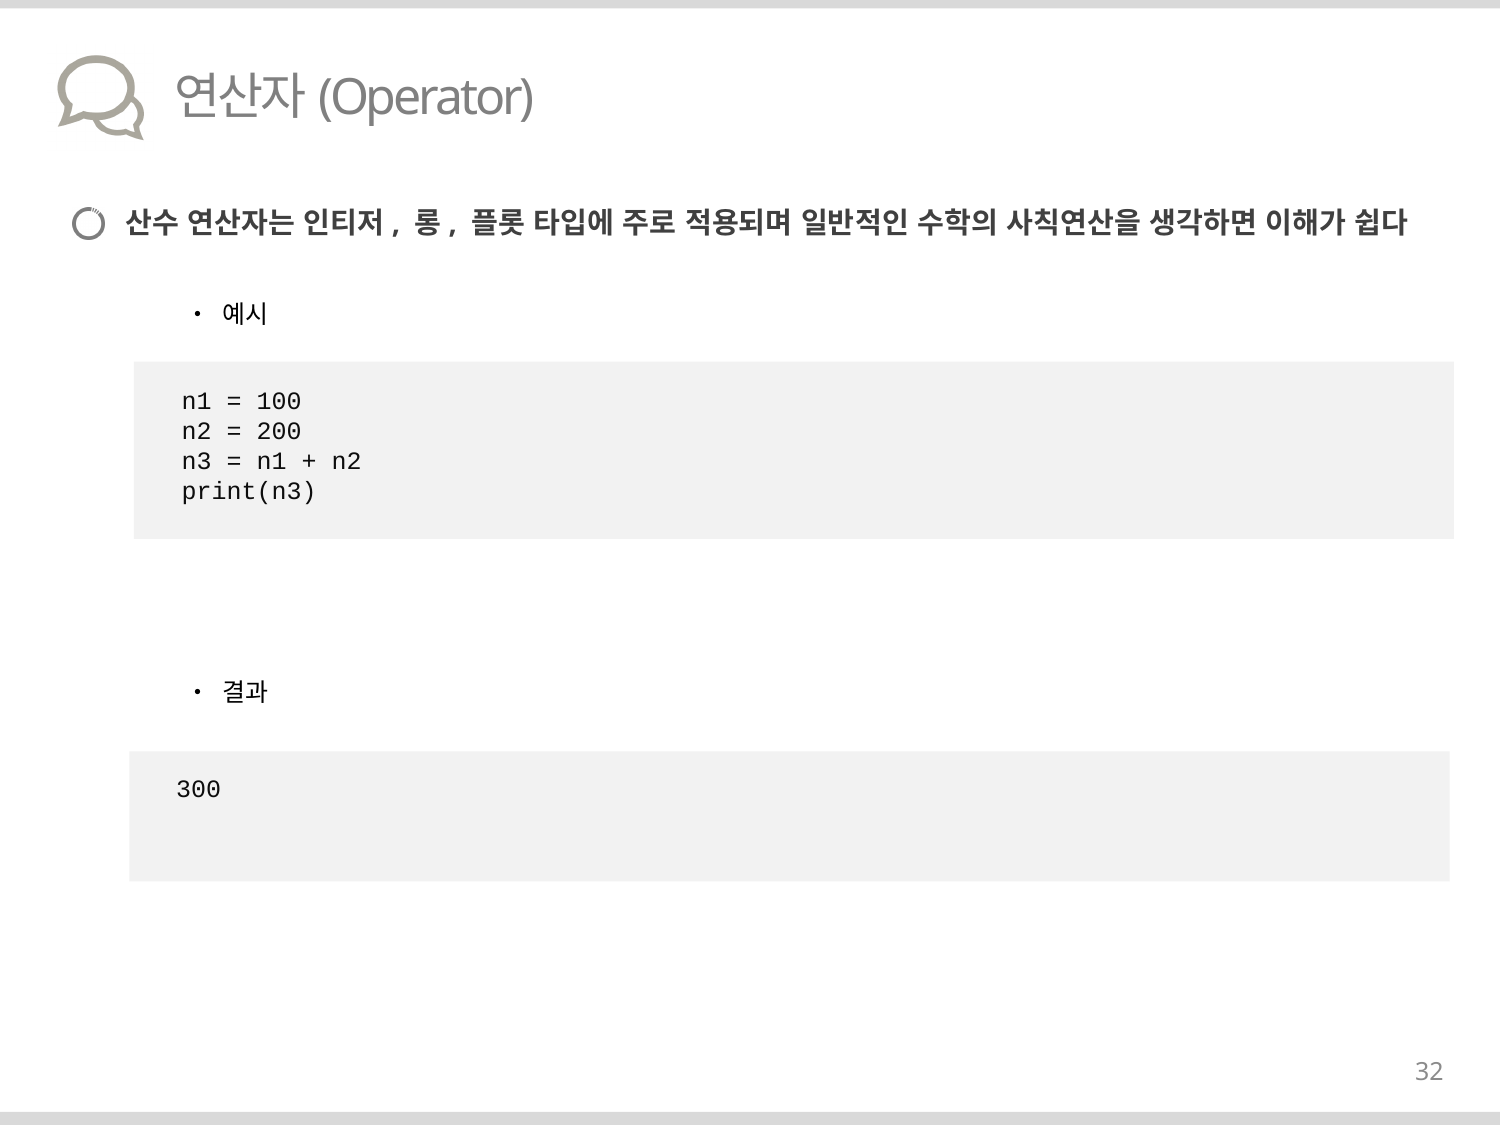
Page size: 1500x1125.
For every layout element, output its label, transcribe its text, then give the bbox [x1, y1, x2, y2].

slide_number 32 [1328, 1042, 1459, 1103]
text_box • 결과 [171, 668, 1388, 714]
text_box [127, 749, 1452, 883]
text_box • 예시 [171, 291, 1388, 336]
text_box [132, 360, 1456, 541]
title 연산자(Operator) [159, 48, 1425, 141]
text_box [71, 196, 1450, 283]
text_box 300 [161, 765, 237, 810]
text_box n1 = 100 n2 = 200 n3 = n1 + n2 print(n3) [166, 377, 377, 512]
